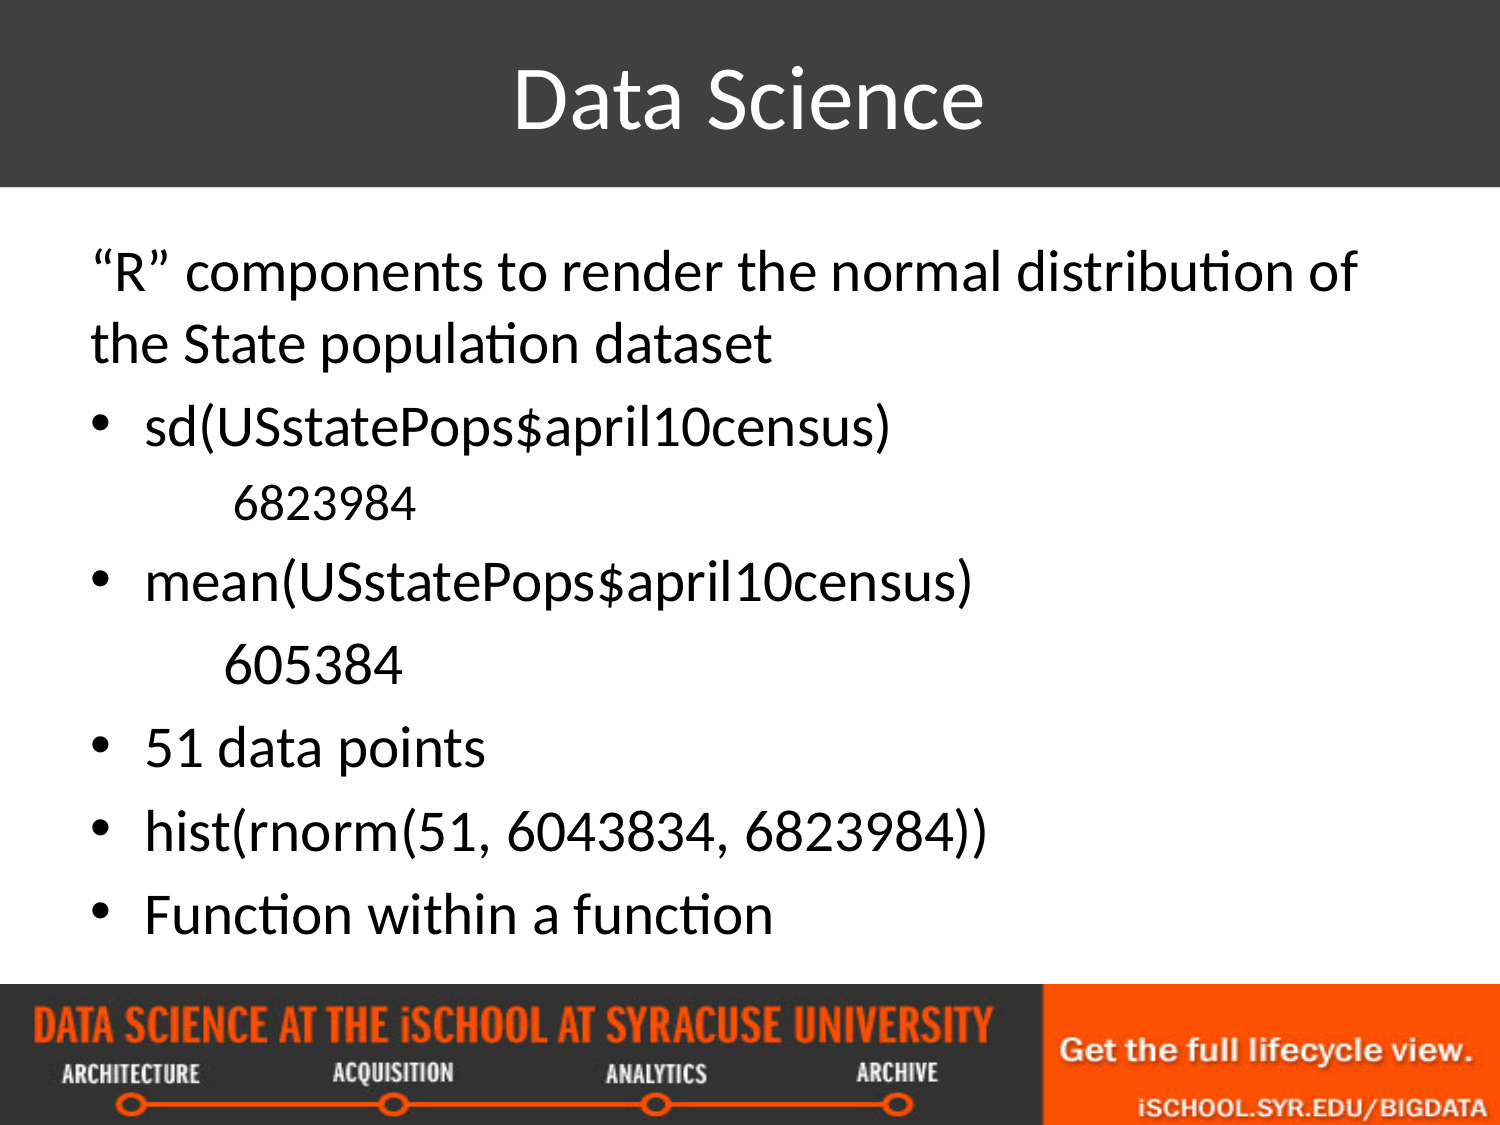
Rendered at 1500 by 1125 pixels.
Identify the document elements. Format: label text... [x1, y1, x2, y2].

title Data Science [0, 0, 1500, 188]
picture [0, 984, 1500, 1125]
list “R” components to render the normal distribution of the State population dataset sd(USstatePops$april10census) 6823984 mean(USstatePops$april10census) 605384 51 data points hist(rnorm(51, 6043834, 6823984)) Function within a function [75, 224, 1425, 955]
